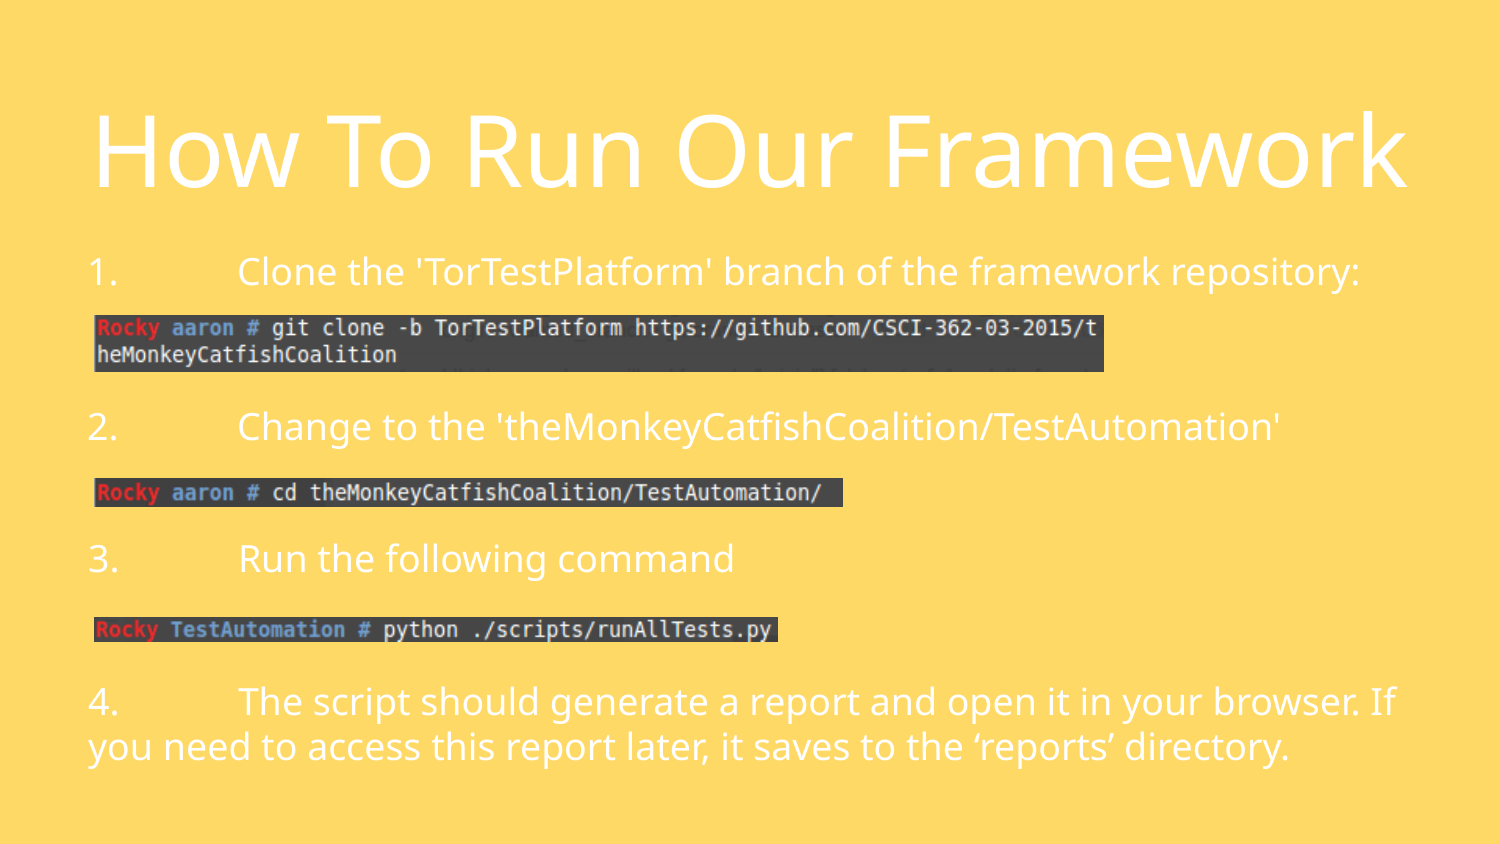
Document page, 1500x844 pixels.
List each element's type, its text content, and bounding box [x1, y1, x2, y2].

text_box 1. Clone the 'TorTestPlatform' branch of the framework repository: [72, 233, 1426, 299]
text_box 2. Change to the 'theMonkeyCatfishCoalition/TestAutomation' [72, 388, 1426, 445]
picture [94, 315, 1104, 372]
text_box 4. The script should generate a report and open it in your browser. If you need to access this report later, it saves to the ‘reports’ directory. [73, 663, 1427, 739]
picture [94, 616, 778, 643]
text_box 3. Run the following command [73, 519, 1427, 596]
picture [94, 477, 843, 507]
title How To Run Our Framework [51, 72, 1449, 167]
